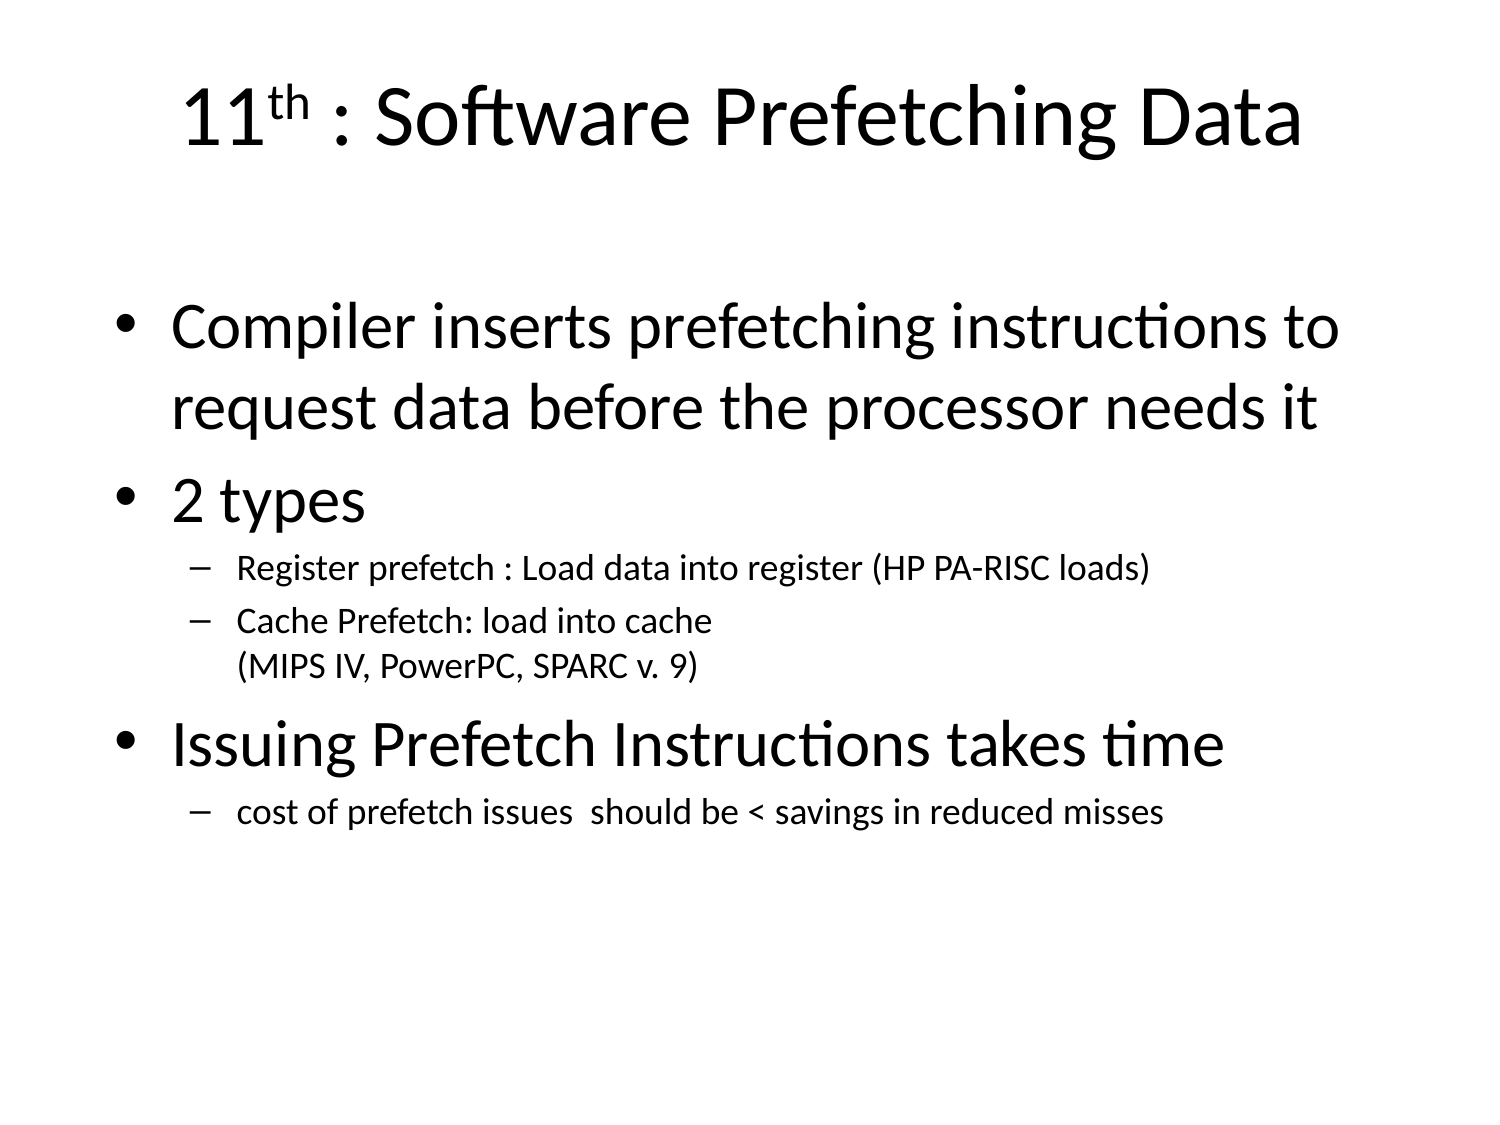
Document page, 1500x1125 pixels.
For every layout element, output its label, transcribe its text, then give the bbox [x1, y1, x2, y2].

title 11th : Software Prefetching Data [112, 50, 1372, 171]
list Compiler inserts prefetching instructions to request data before the processor needs it 2 types Register prefetch : Load data into register (HP PA-RISC loads) Cache Prefetch: load into cache (MIPS IV, PowerPC, SPARC v. 9) Issuing Prefetch Instructions takes time cost of prefetch issues should be < savings in reduced misses [99, 275, 1404, 950]
